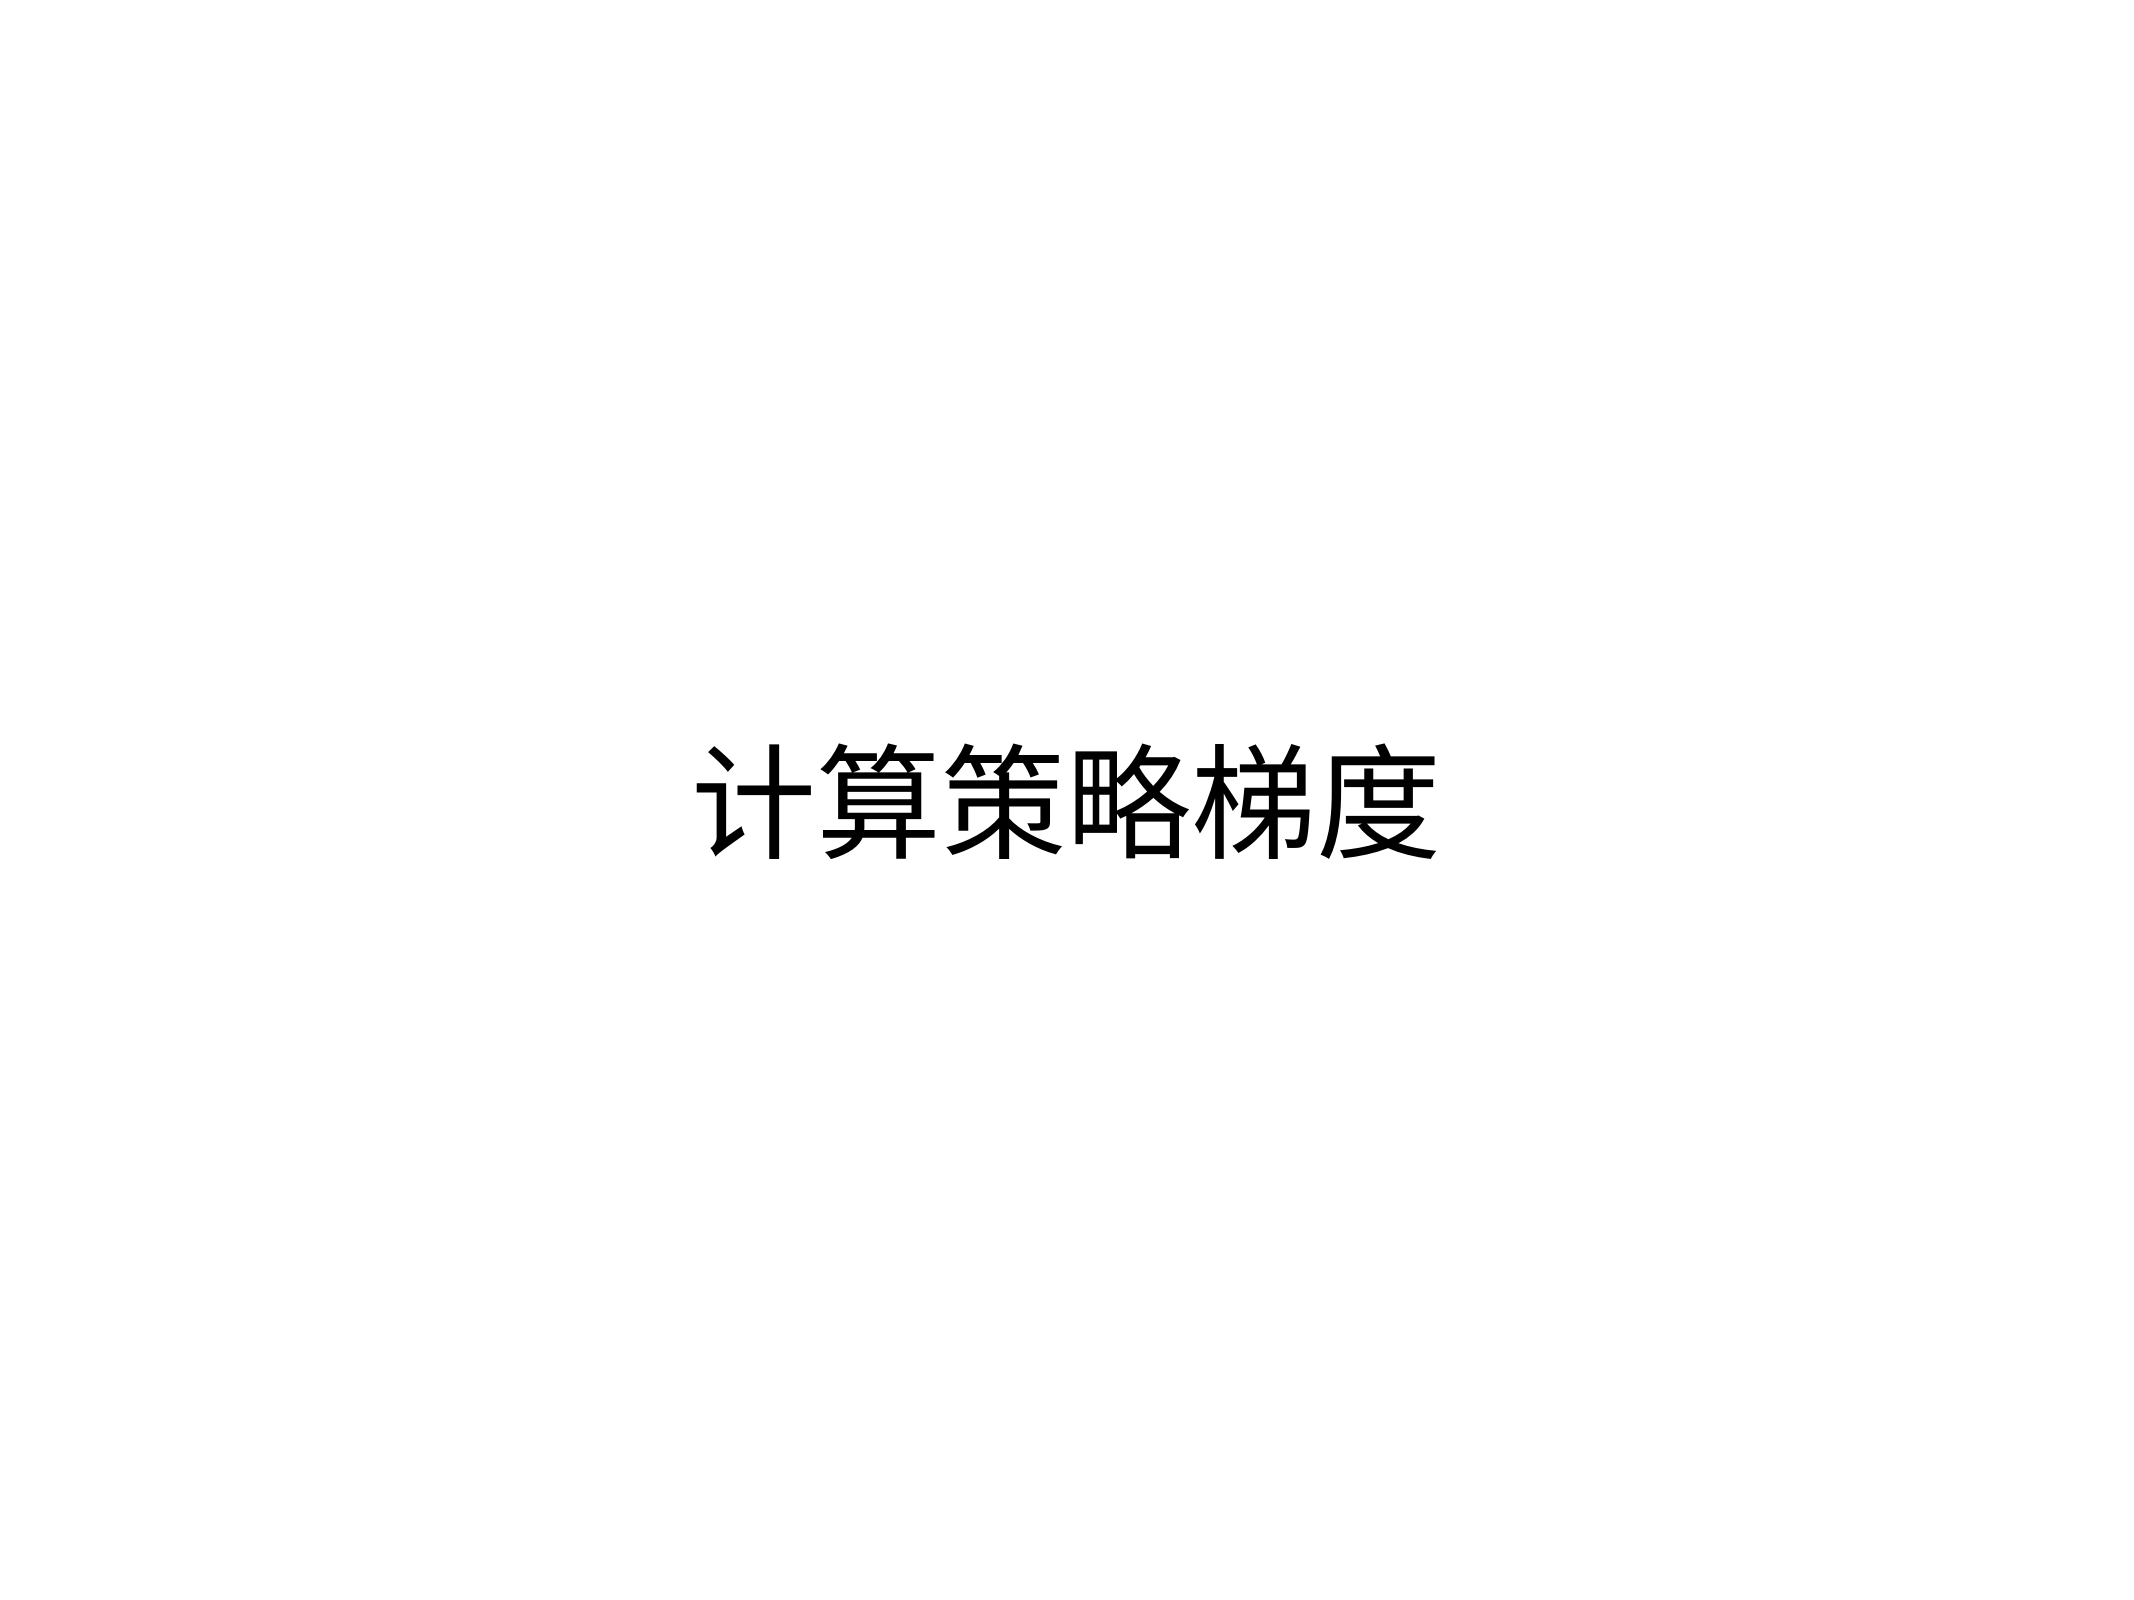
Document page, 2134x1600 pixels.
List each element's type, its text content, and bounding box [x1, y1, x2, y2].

title 计算策略梯度 [207, 528, 1926, 1072]
